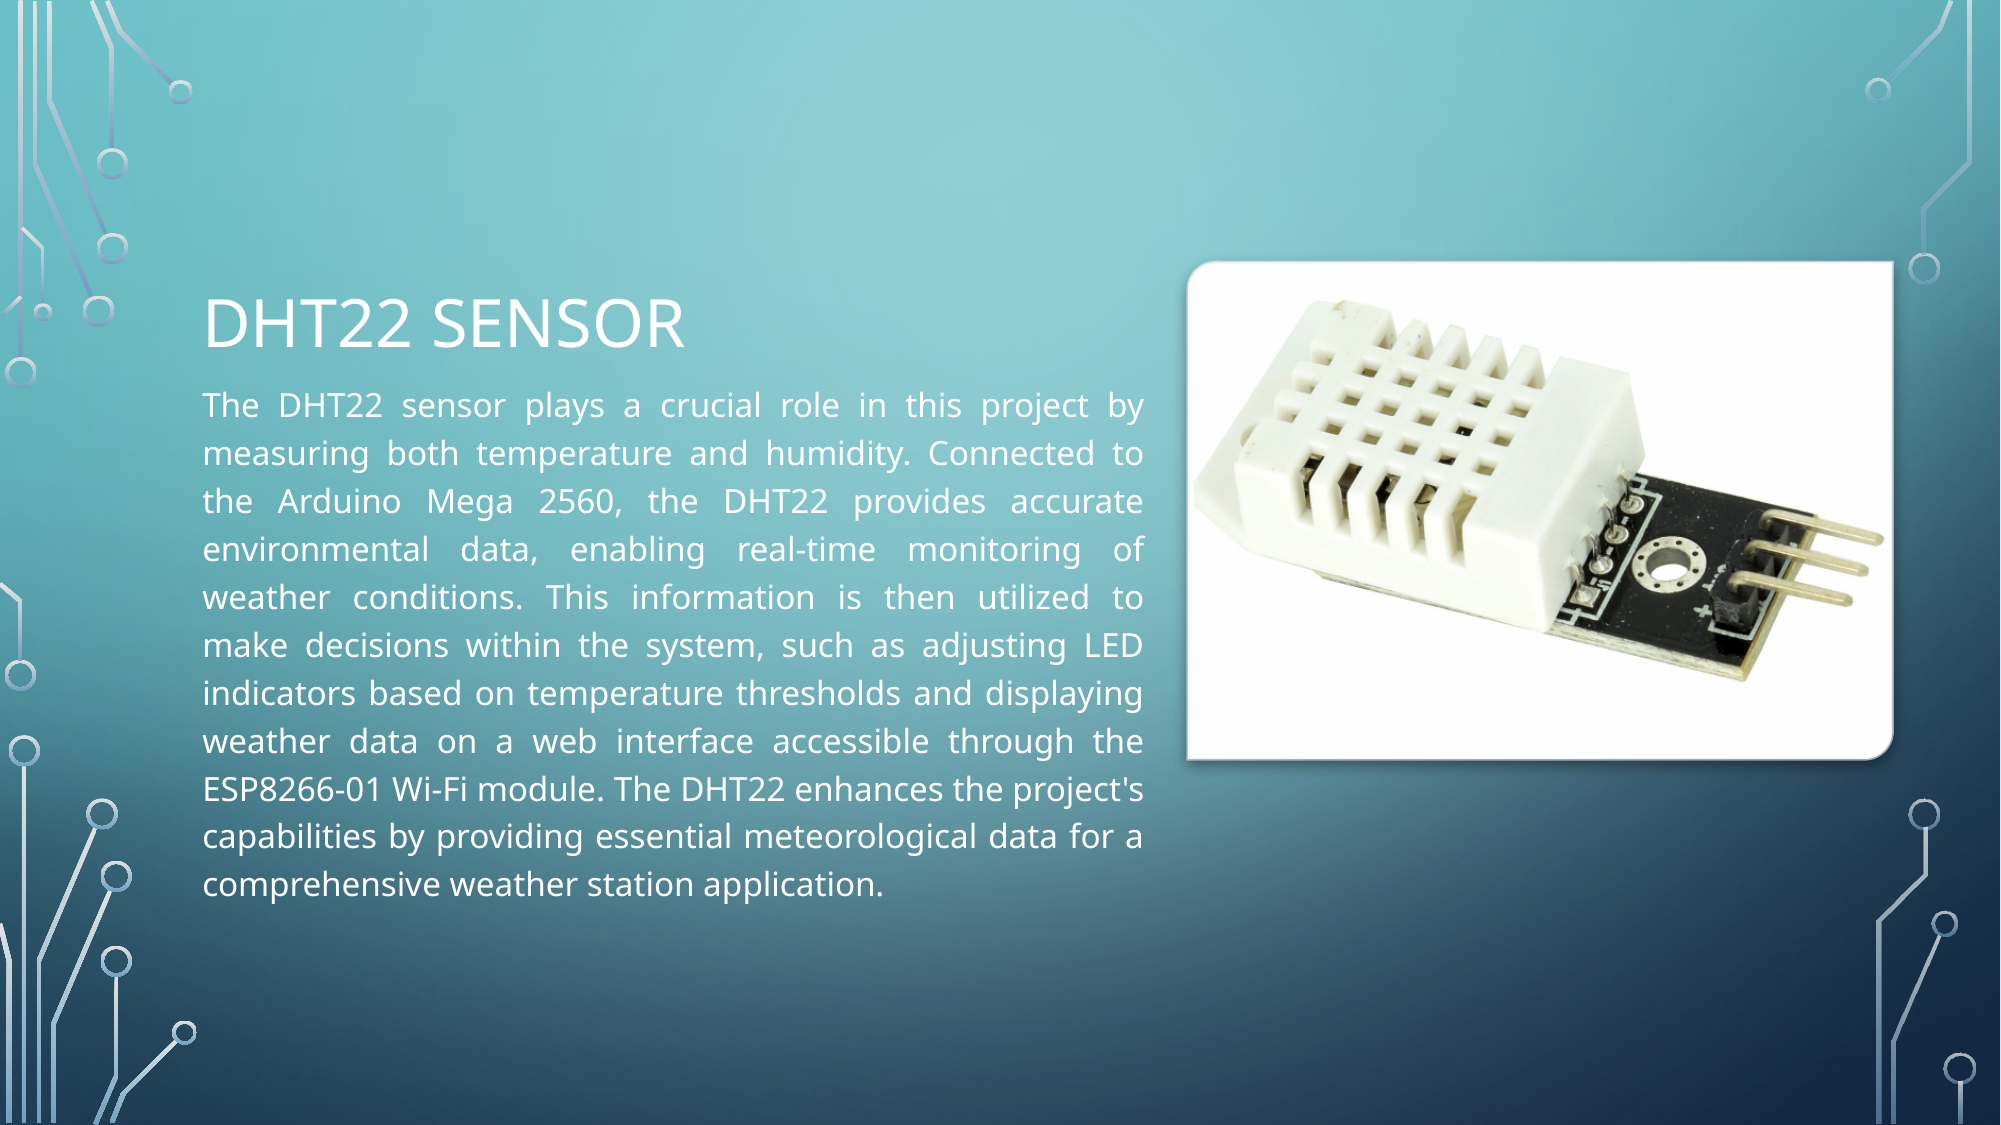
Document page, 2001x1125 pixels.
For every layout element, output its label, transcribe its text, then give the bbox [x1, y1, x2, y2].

picture [1187, 261, 1893, 760]
title DHT22 sensor [187, 99, 1161, 369]
list The DHT22 sensor plays a crucial role in this project by measuring both temperature and humidity. Connected to the Arduino Mega 2560, the DHT22 provides accurate environmental data, enabling real-time monitoring of weather conditions. This information is then utilized to make decisions within the system, such as adjusting LED indicators based on temperature thresholds and displaying weather data on a web interface accessible through the ESP8266-01 Wi-Fi module. The DHT22 enhances the project's capabilities by providing essential meteorological data for a comprehensive weather station application. [187, 369, 1161, 950]
